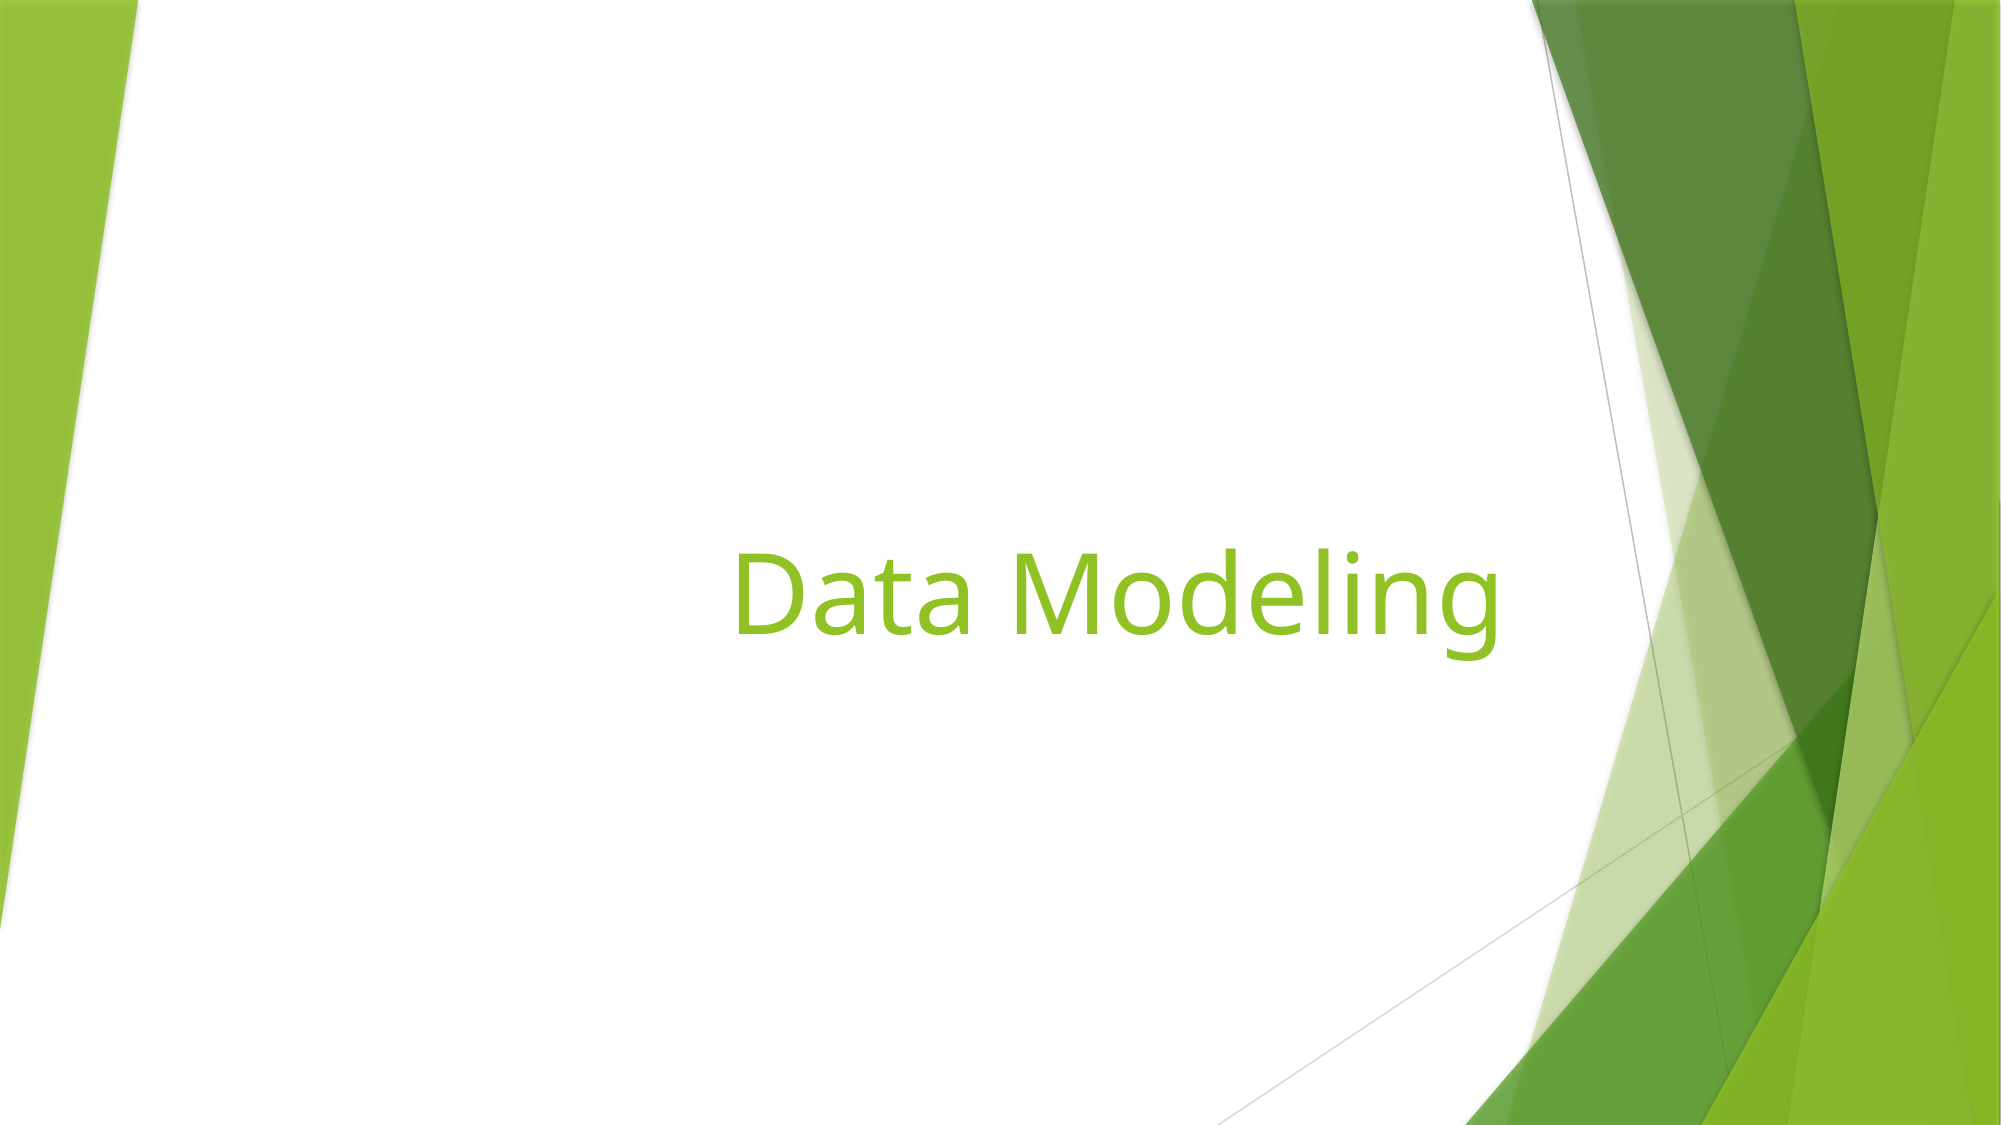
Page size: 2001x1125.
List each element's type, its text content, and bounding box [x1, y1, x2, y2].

title Data Modeling [247, 394, 1522, 665]
